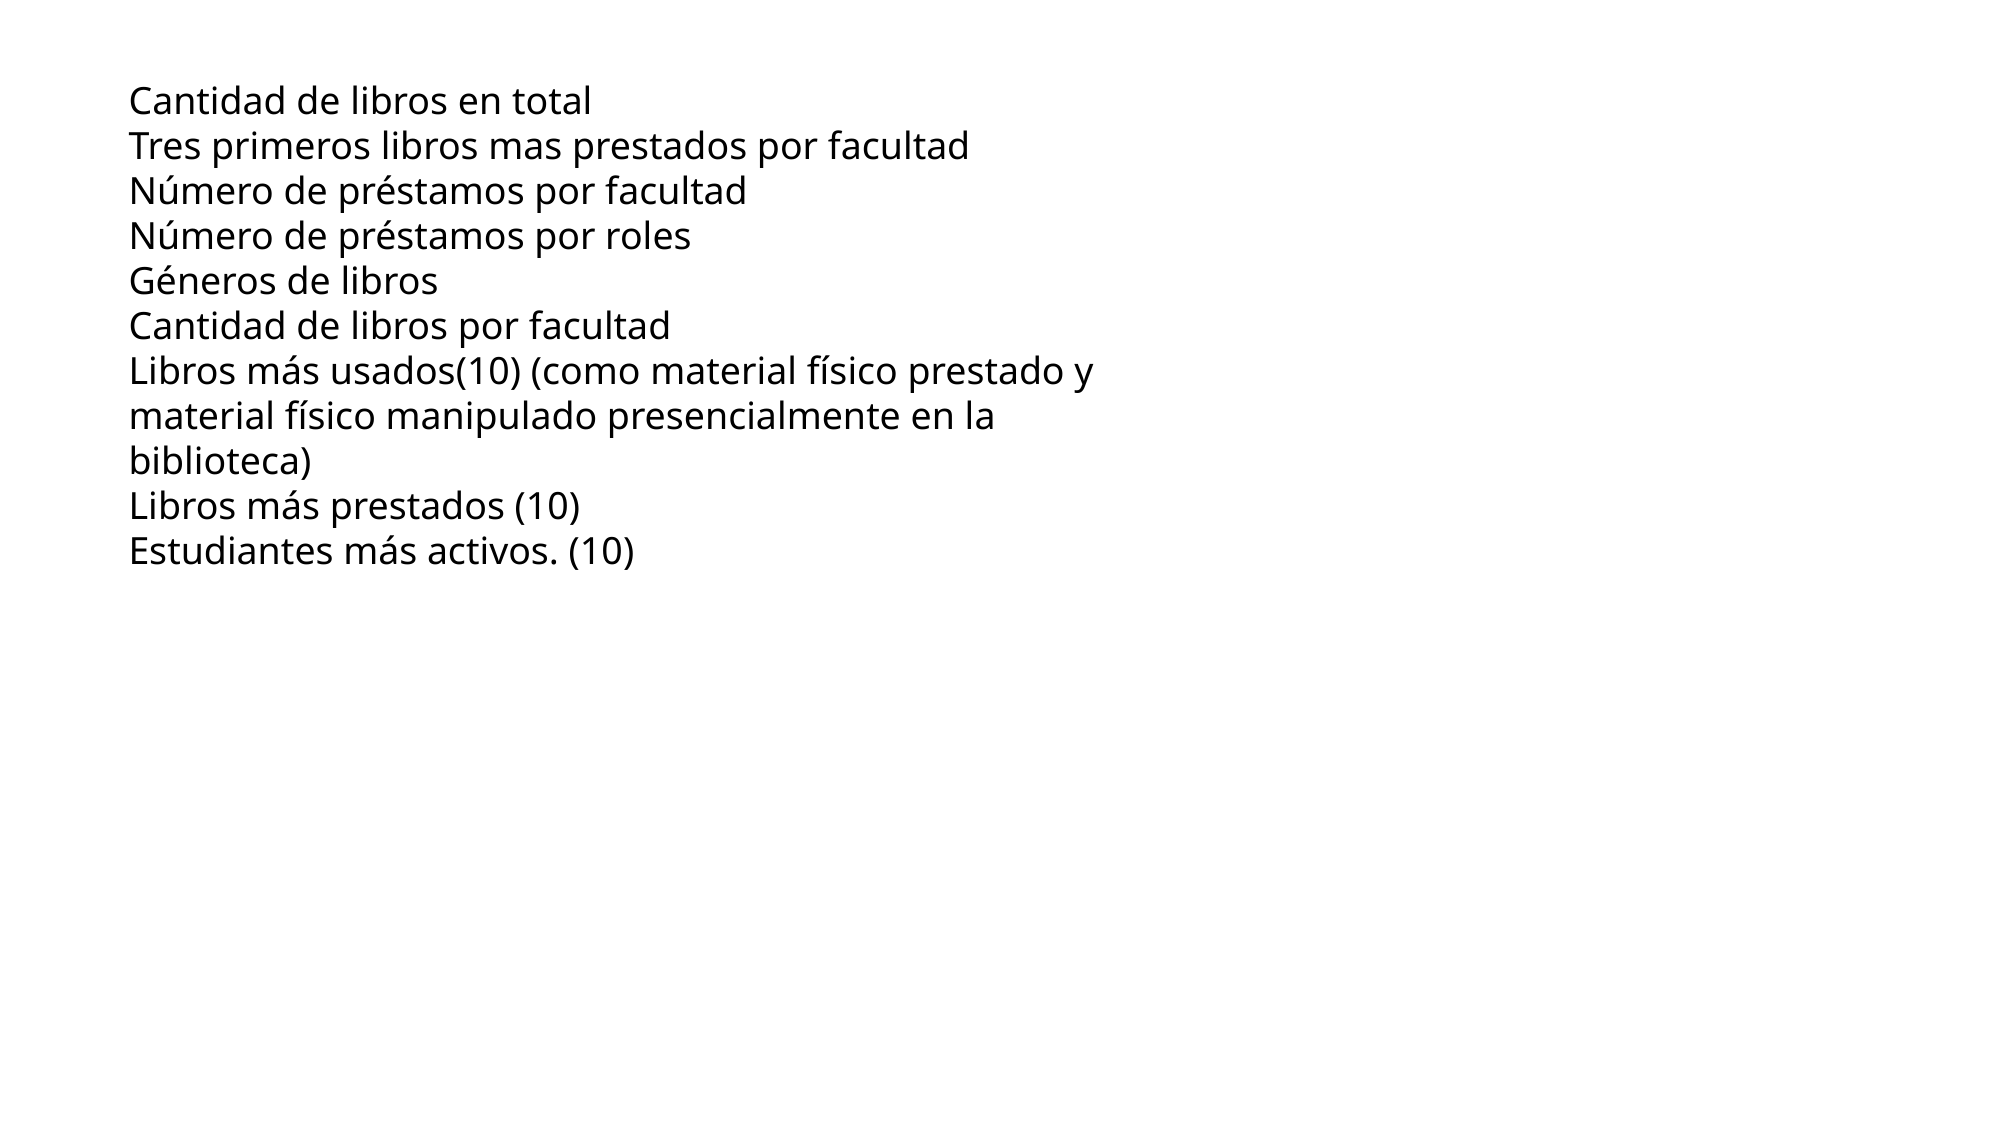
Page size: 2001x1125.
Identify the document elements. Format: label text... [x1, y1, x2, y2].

text_box Cantidad de libros en total Tres primeros libros mas prestados por facultad Número de préstamos por facultad Número de préstamos por roles Géneros de libros Cantidad de libros por facultad Libros más usados(10) (como material físico prestado y material físico manipulado presencialmente en la biblioteca) Libros más prestados (10) Estudiantes más activos. (10) [113, 70, 1114, 580]
